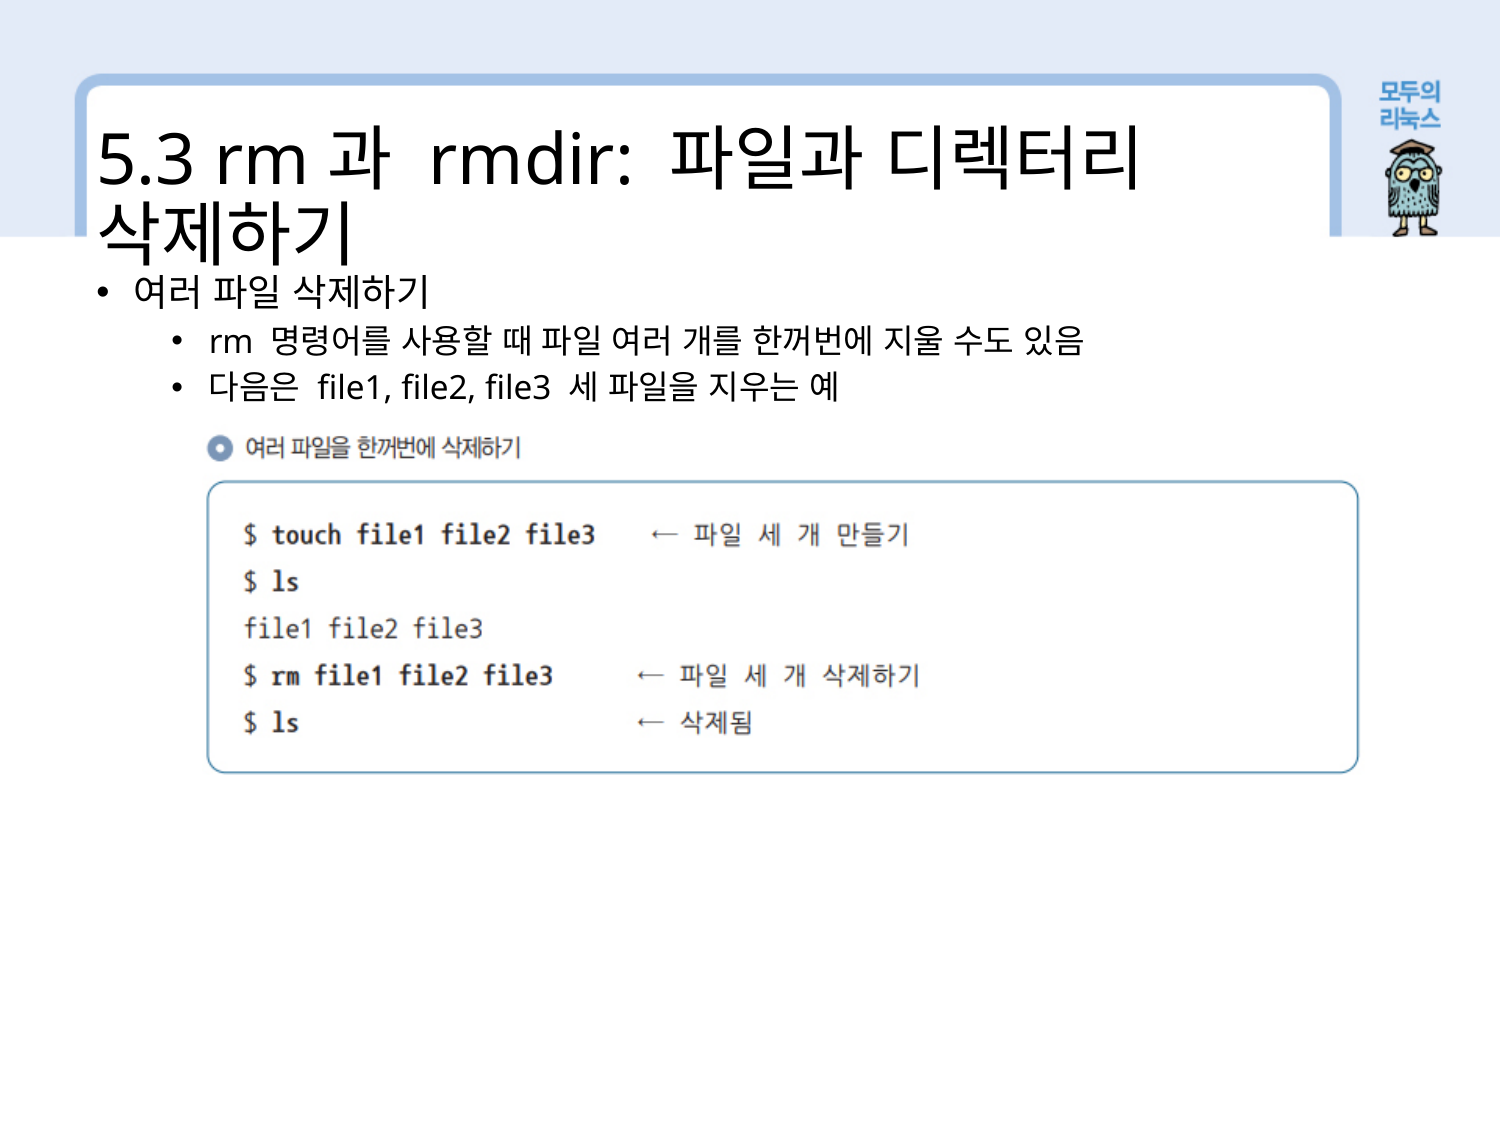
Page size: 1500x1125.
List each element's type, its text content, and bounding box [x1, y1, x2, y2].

picture [0, 0, 1500, 1125]
text_box 여러 파일 삭제하기 rm 명령어를 사용할 때 파일 여러 개를 한꺼번에 지울 수도 있음 다음은 file1, file2, file3 세 파일을 지우는 예 [81, 266, 1360, 1024]
text_box 5.3 rm과 rmdir: 파일과 디렉터리 삭제하기 [81, 115, 1335, 221]
